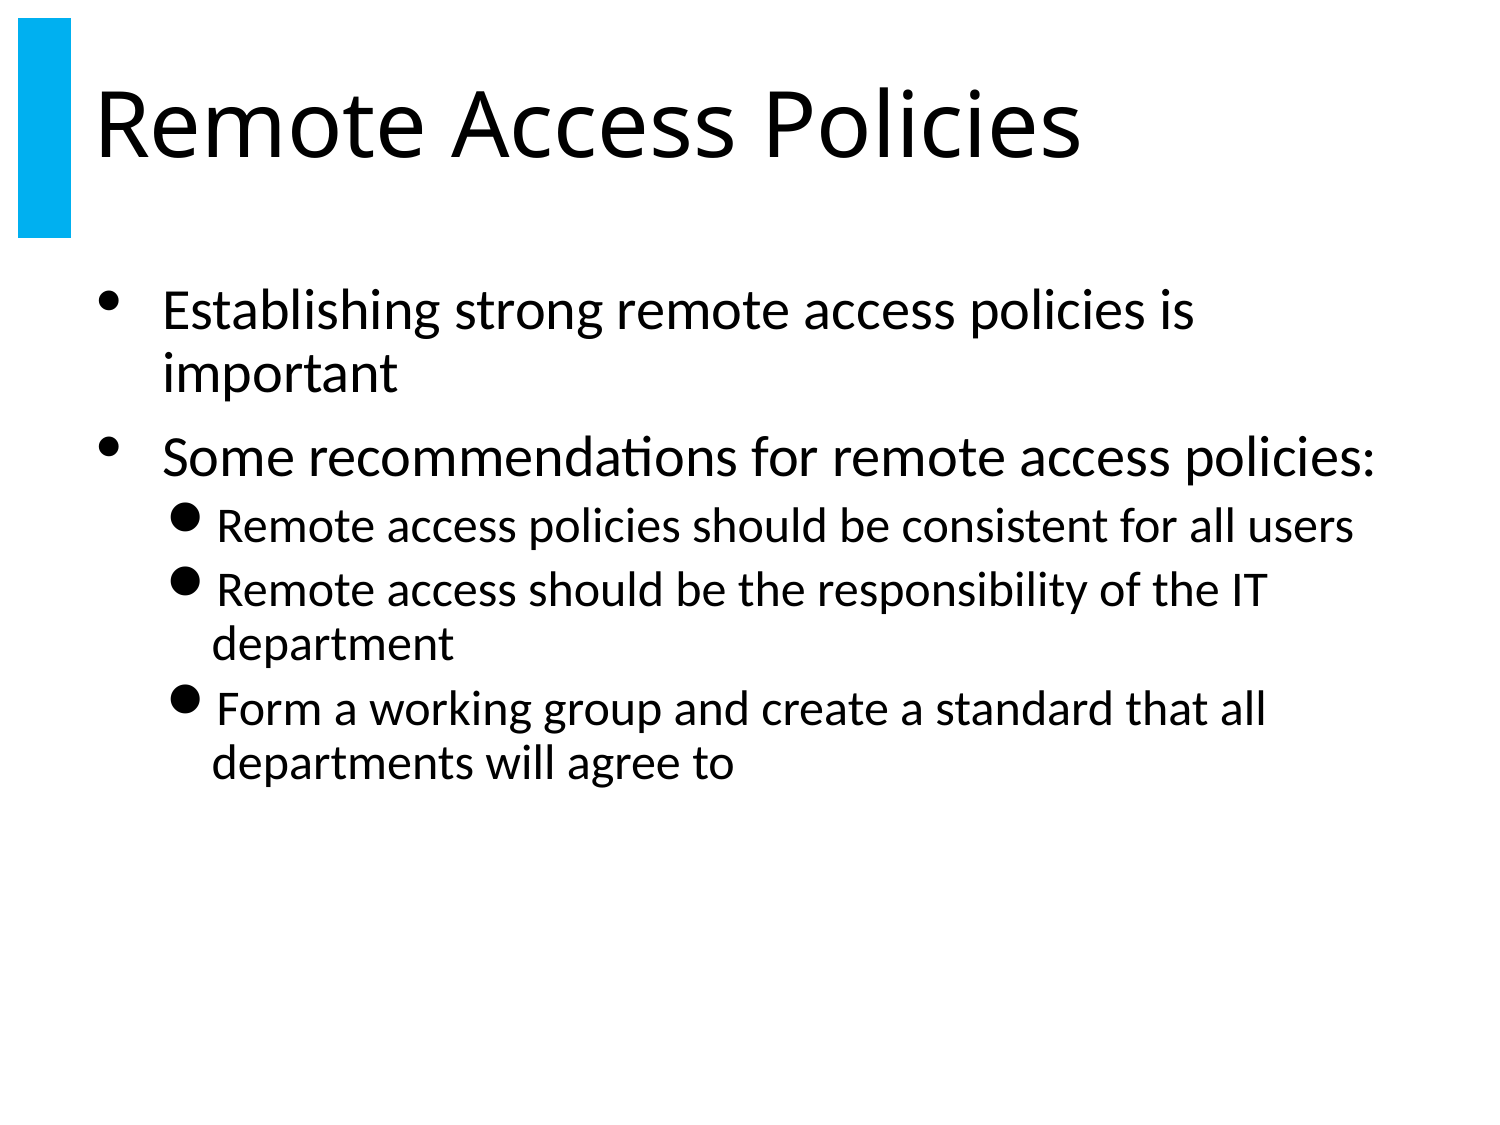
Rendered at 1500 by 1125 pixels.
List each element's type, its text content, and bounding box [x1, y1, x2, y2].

list Establishing strong remote access policies is important Some recommendations for remote access policies: Remote access policies should be consistent for all users Remote access should be the responsibility of the IT department Form a working group and create a standard that all departments will agree to [78, 272, 1443, 1070]
title Remote Access Policies [78, 19, 1443, 237]
